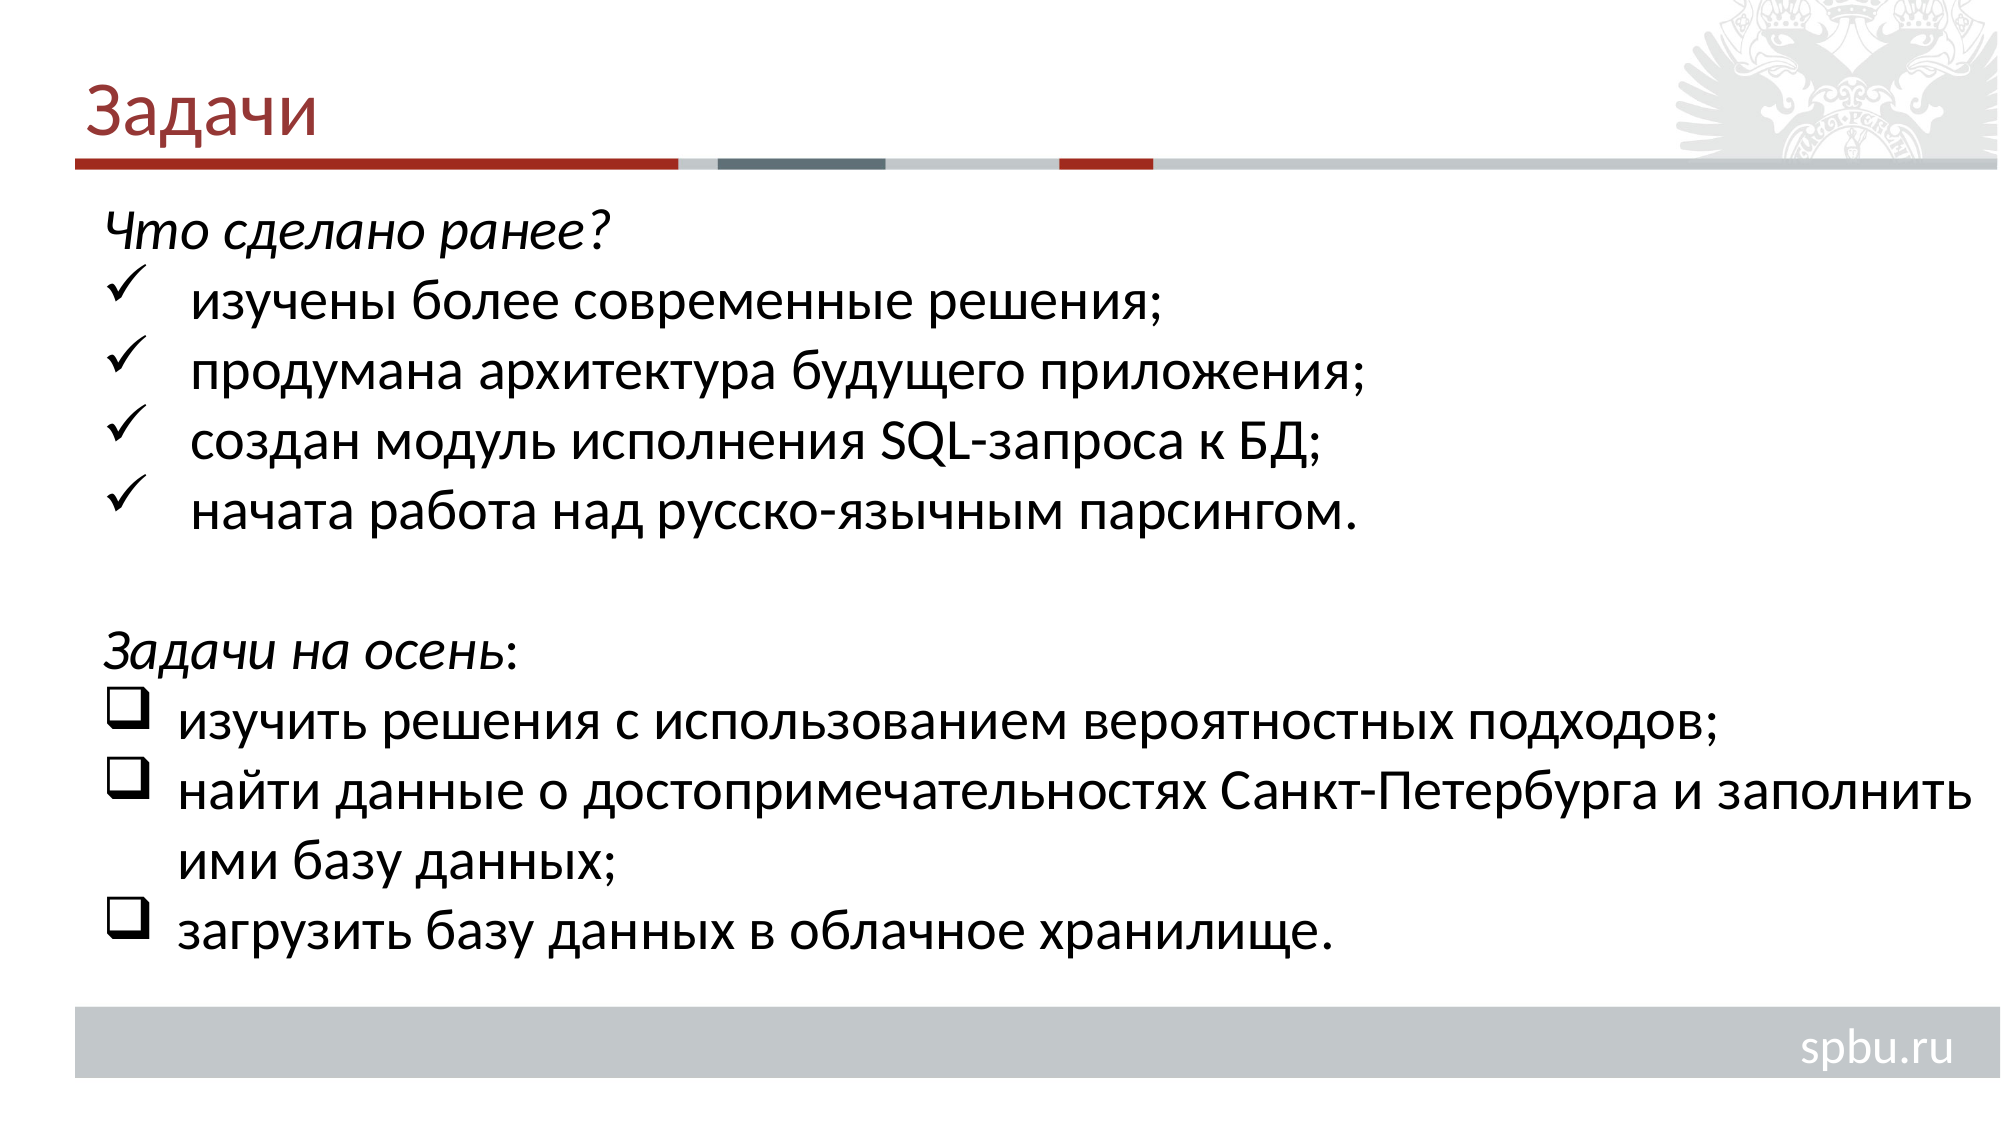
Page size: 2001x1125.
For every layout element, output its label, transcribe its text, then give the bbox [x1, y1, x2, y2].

title Задачи [70, 58, 861, 151]
text_box Что сделано ранее? изучены более современные решения; продумана архитектура будущего приложения; создан модуль исполнения SQL-запроса к БД; начата работа над русско-язычным парсингом. Задачи на осень: изучить решения с использованием вероятностных подходов; найти данные о достопримечательностях Санкт-Петербурга и заполнить ими базу данных; загрузить базу данных в облачное хранилище. [87, 183, 2000, 969]
picture [0, 0, 2001, 1125]
